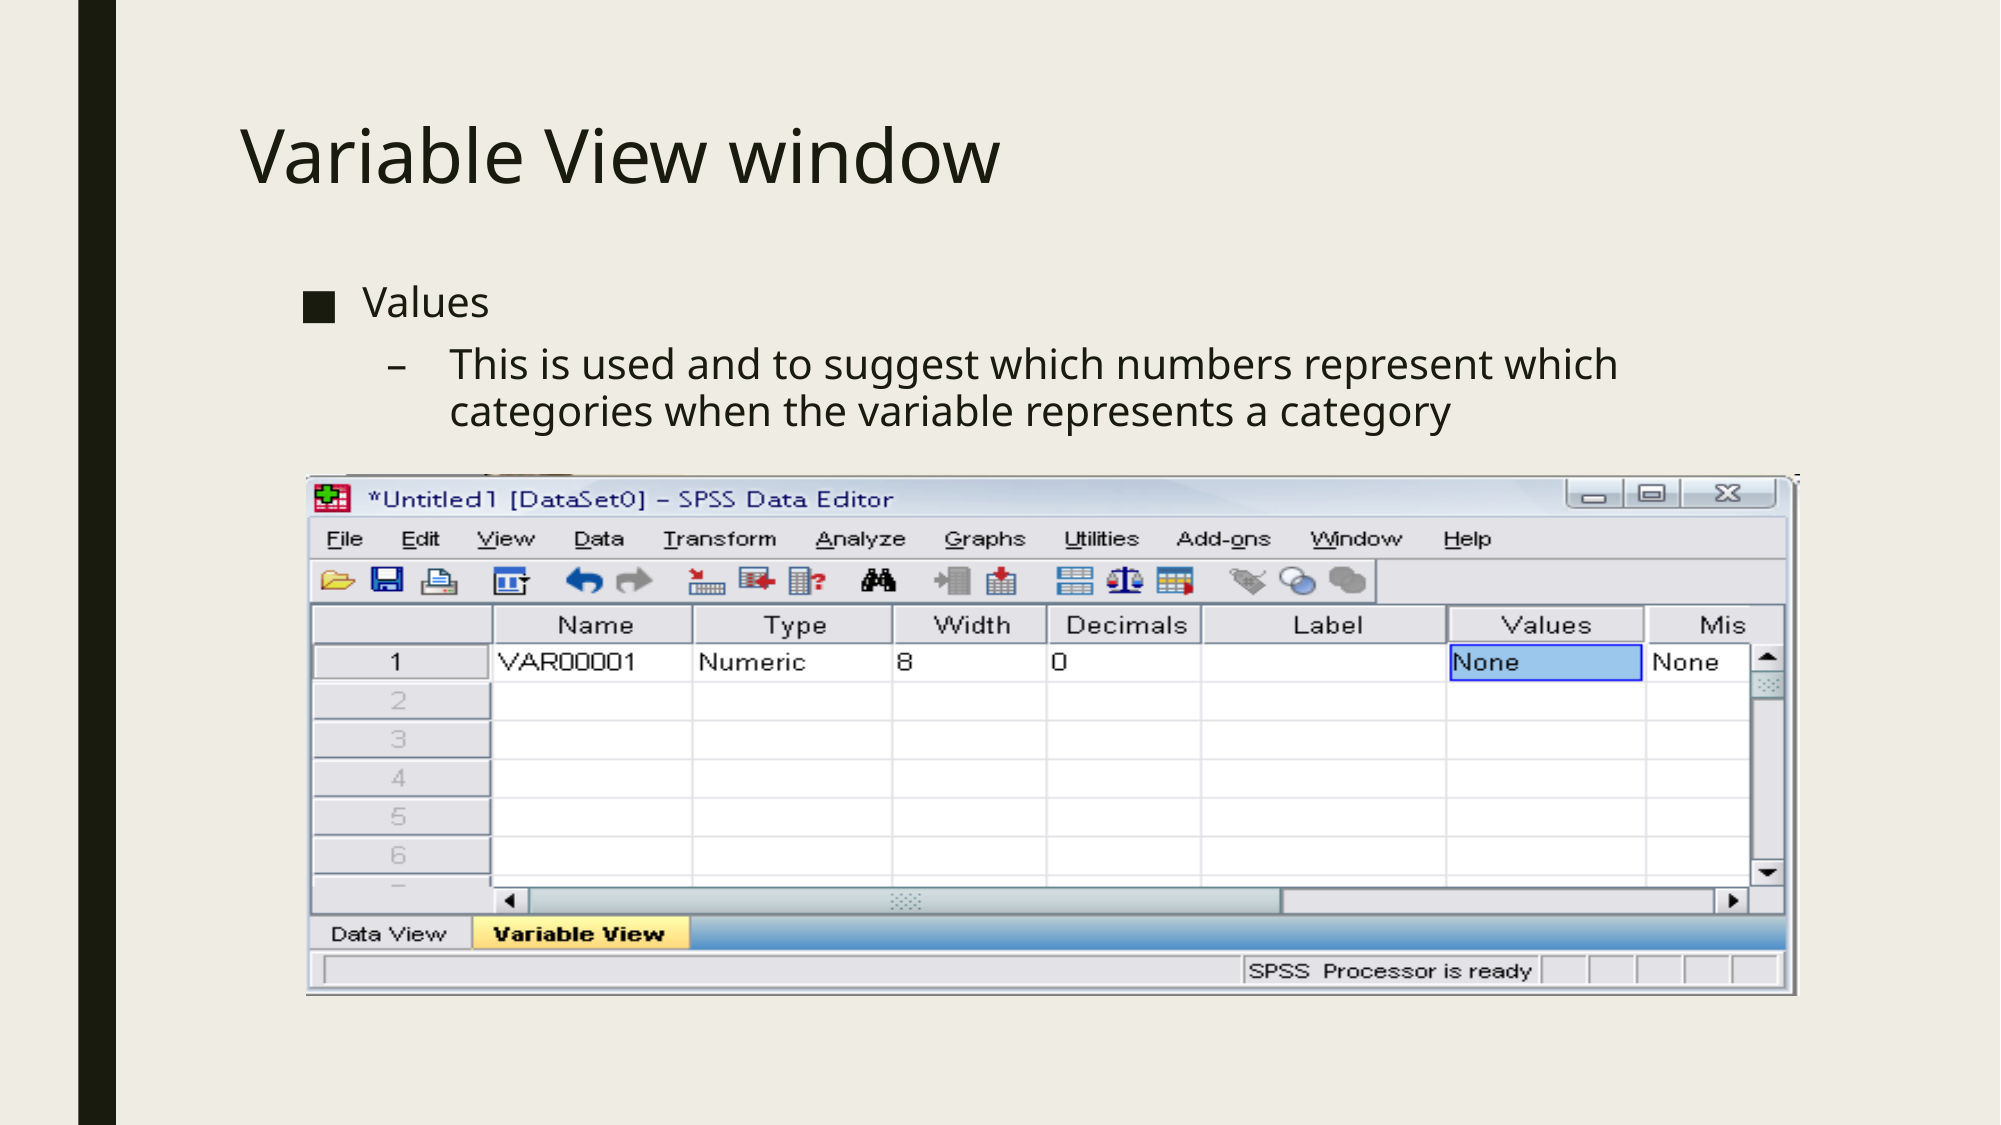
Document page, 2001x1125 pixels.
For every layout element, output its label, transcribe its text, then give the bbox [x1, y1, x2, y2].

title Variable View window [225, 112, 1800, 273]
picture [306, 474, 1800, 996]
list Values This is used and to suggest which numbers represent which categories when the variable represents a category [284, 272, 1800, 996]
